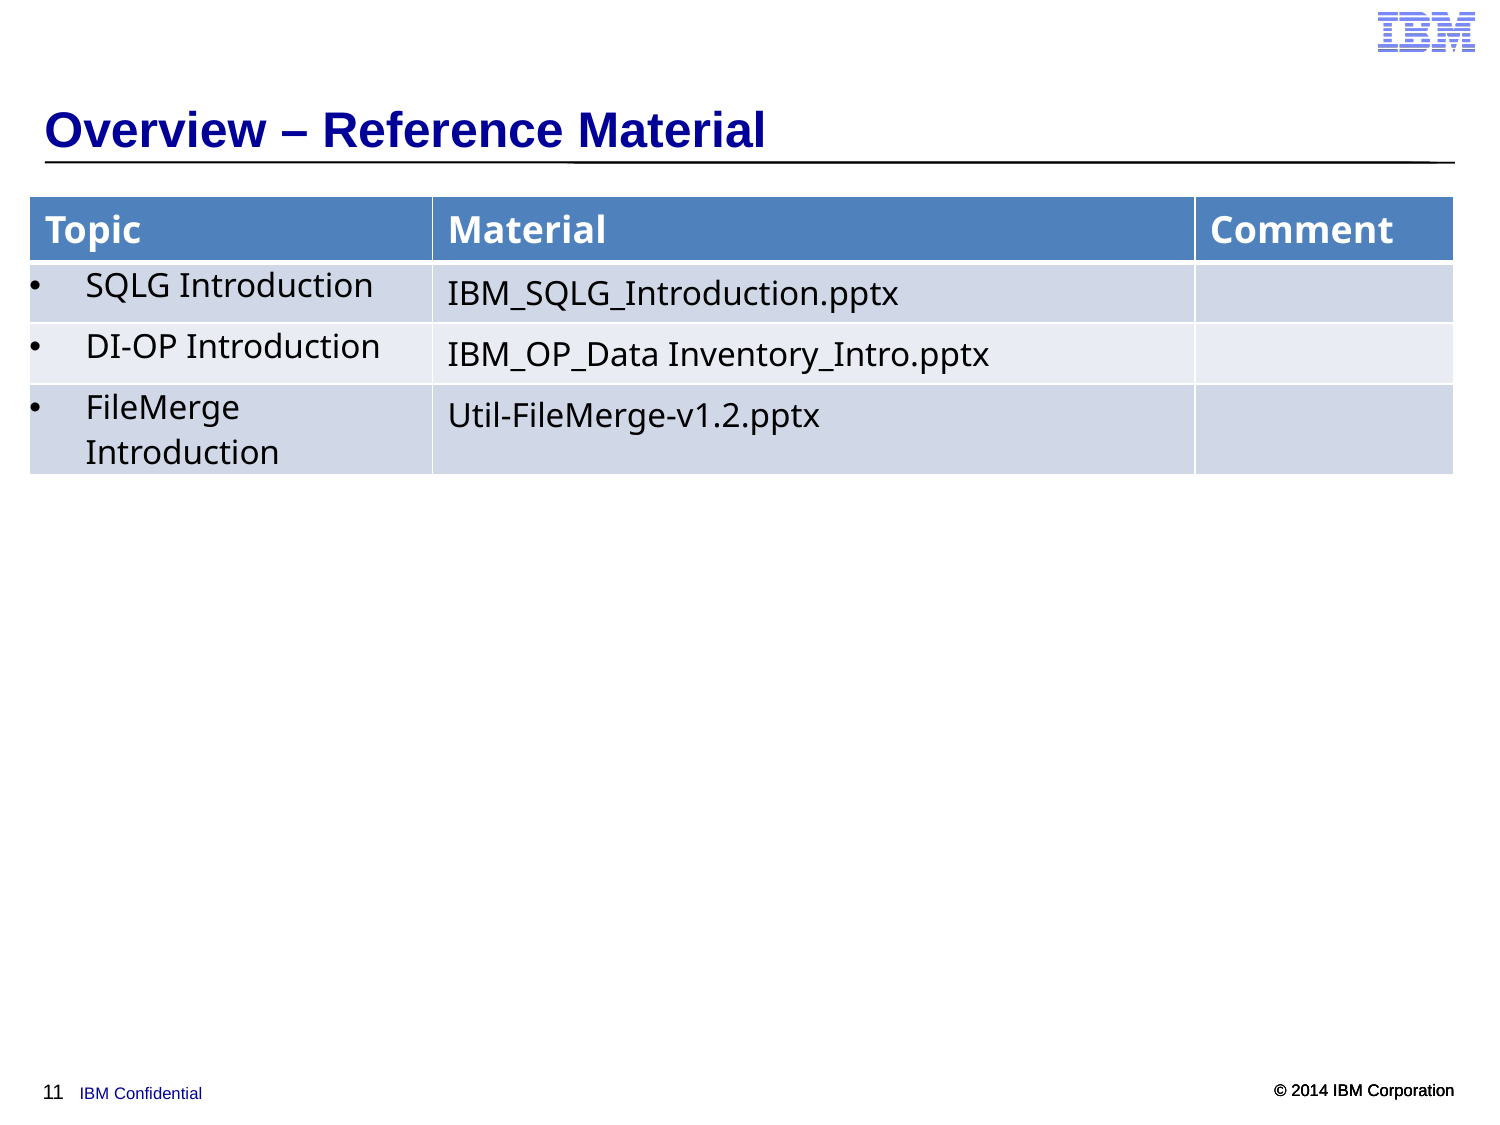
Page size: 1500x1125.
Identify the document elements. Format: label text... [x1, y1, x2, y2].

table_cell [1196, 324, 1453, 383]
table_cell [1196, 385, 1453, 474]
table_cell FileMerge Introduction [30, 385, 432, 474]
table_header Material [433, 197, 1194, 260]
table_cell DI-OP Introduction [30, 324, 432, 383]
table_cell IBM_SQLG_Introduction.pptx [433, 265, 1194, 322]
table_cell [1196, 265, 1453, 322]
table_cell SQLG Introduction [30, 265, 432, 322]
table_header Comment [1196, 197, 1453, 260]
table_cell IBM_OP_Data Inventory_Intro.pptx [433, 324, 1194, 383]
title Overview – Reference Material [29, 42, 1455, 167]
picture [1378, 12, 1475, 52]
table_header Topic [30, 197, 432, 260]
table_cell Util-FileMerge-v1.2.pptx [433, 385, 1194, 474]
